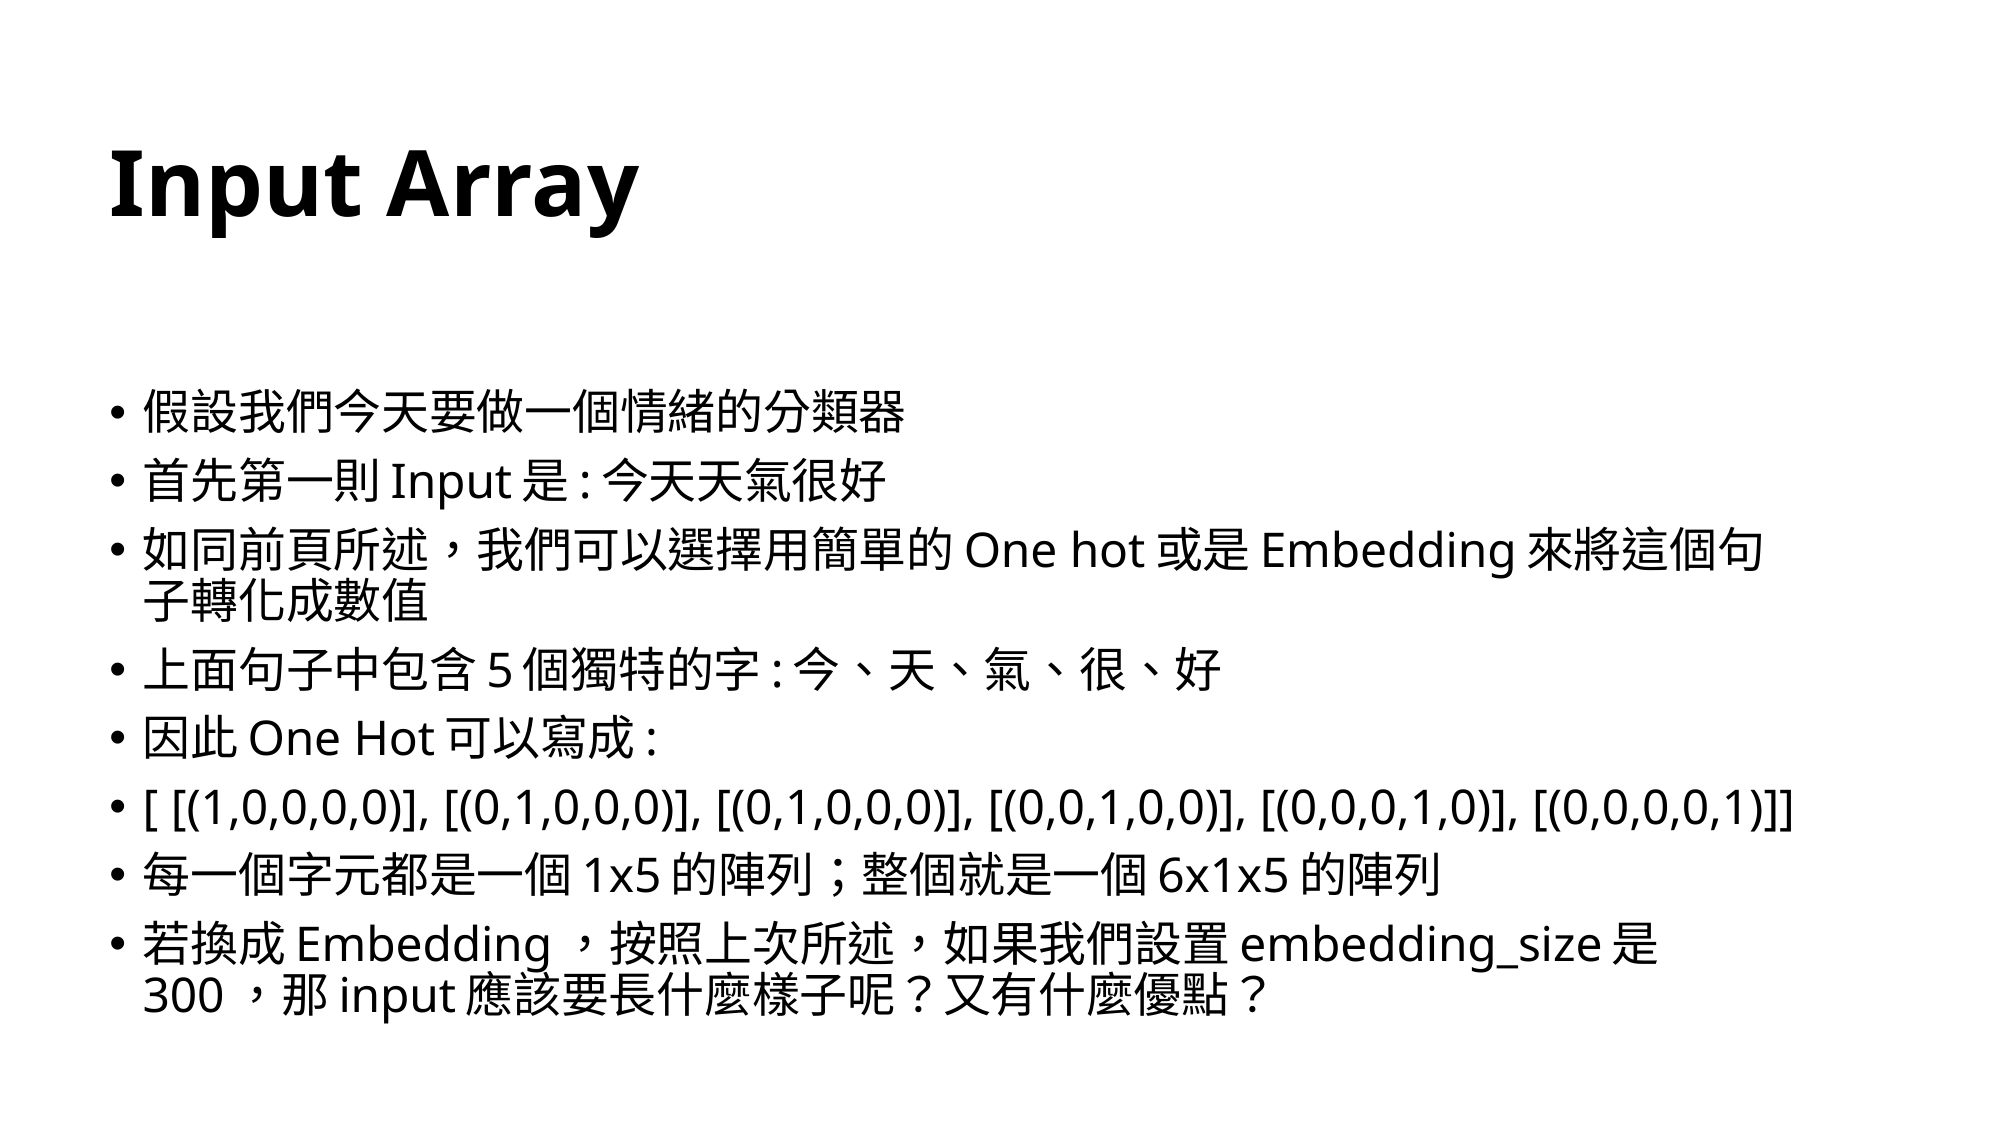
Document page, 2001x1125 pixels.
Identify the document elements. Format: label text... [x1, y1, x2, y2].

list 假設我們今天要做一個情緒的分類器 首先第一則Input是:今天天氣很好 如同前頁所述，我們可以選擇用簡單的One hot或是Embedding來將這個句子轉化成數值 上面句子中包含5個獨特的字:今、天、氣、很、好 因此One Hot可以寫成: [ [(1,0,0,0,0)], [(0,1,0,0,0)], [(0,1,0,0,0)], [(0,0,1,0,0)], [(0,0,0,1,0)], [(0,0,0,0,1)]] 每一個字元都是一個1x5的陣列；整個就是一個6x1x5的陣列 若換成Embedding，按照上次所述，如果我們設置embedding_size是300，那input應該要長什麼樣子呢？又有什麼優點？ [94, 246, 1820, 1084]
title Input Array [94, 77, 1957, 296]
